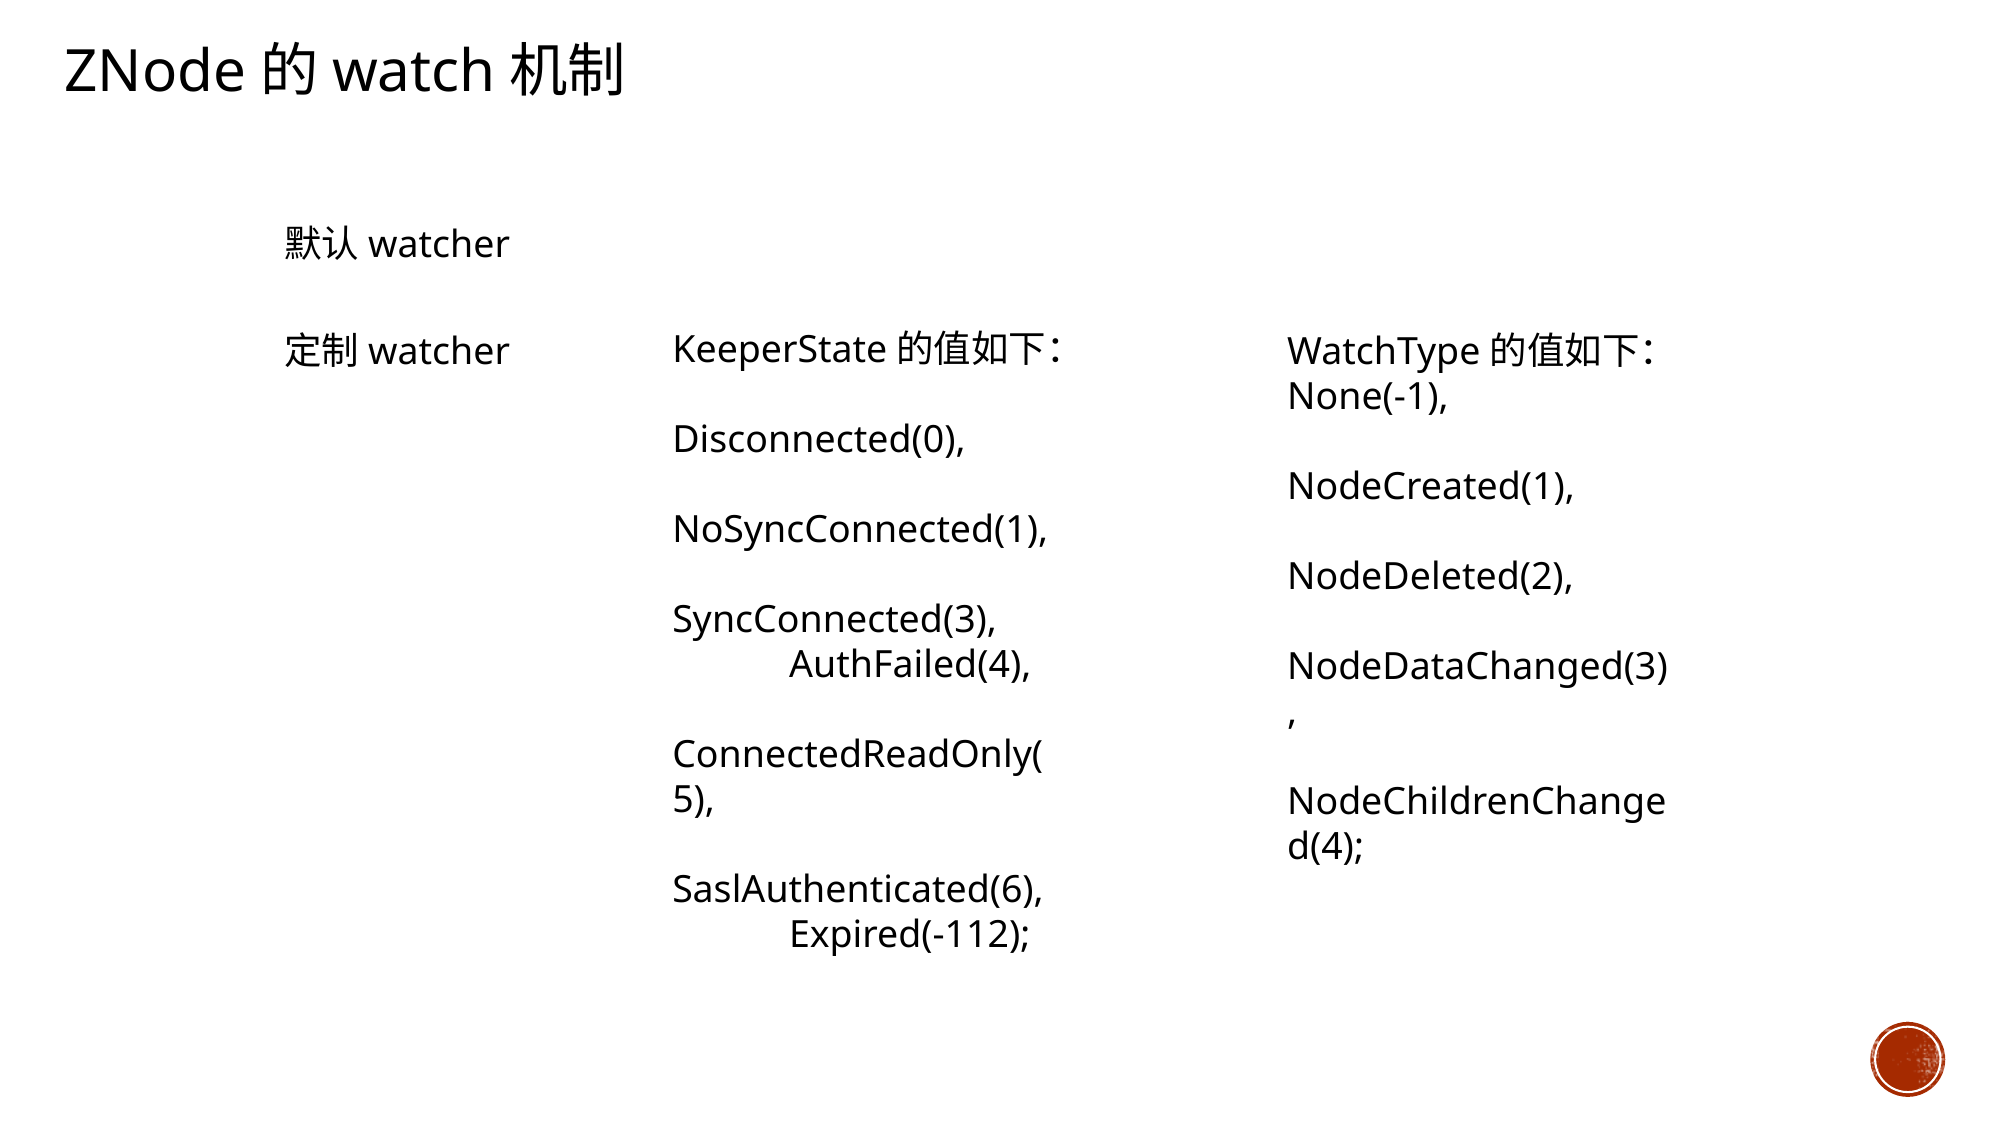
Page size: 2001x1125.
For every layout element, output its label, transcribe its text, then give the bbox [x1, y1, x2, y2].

text_box 默认watcher [269, 212, 525, 273]
text_box 定制watcher [269, 319, 525, 380]
text_box ZNode的watch机制 [50, 25, 641, 111]
text_box KeeperState的值如下： Disconnected(0), NoSyncConnected(1), SyncConnected(3), AuthFailed(4), ConnectedReadOnly(5), SaslAuthenticated(6), Expired(-112); [657, 272, 1075, 963]
text_box WatchType的值如下： None(-1), NodeCreated(1), NodeDeleted(2), NodeDataChanged(3), NodeChildrenChanged(4); [1272, 319, 1689, 875]
